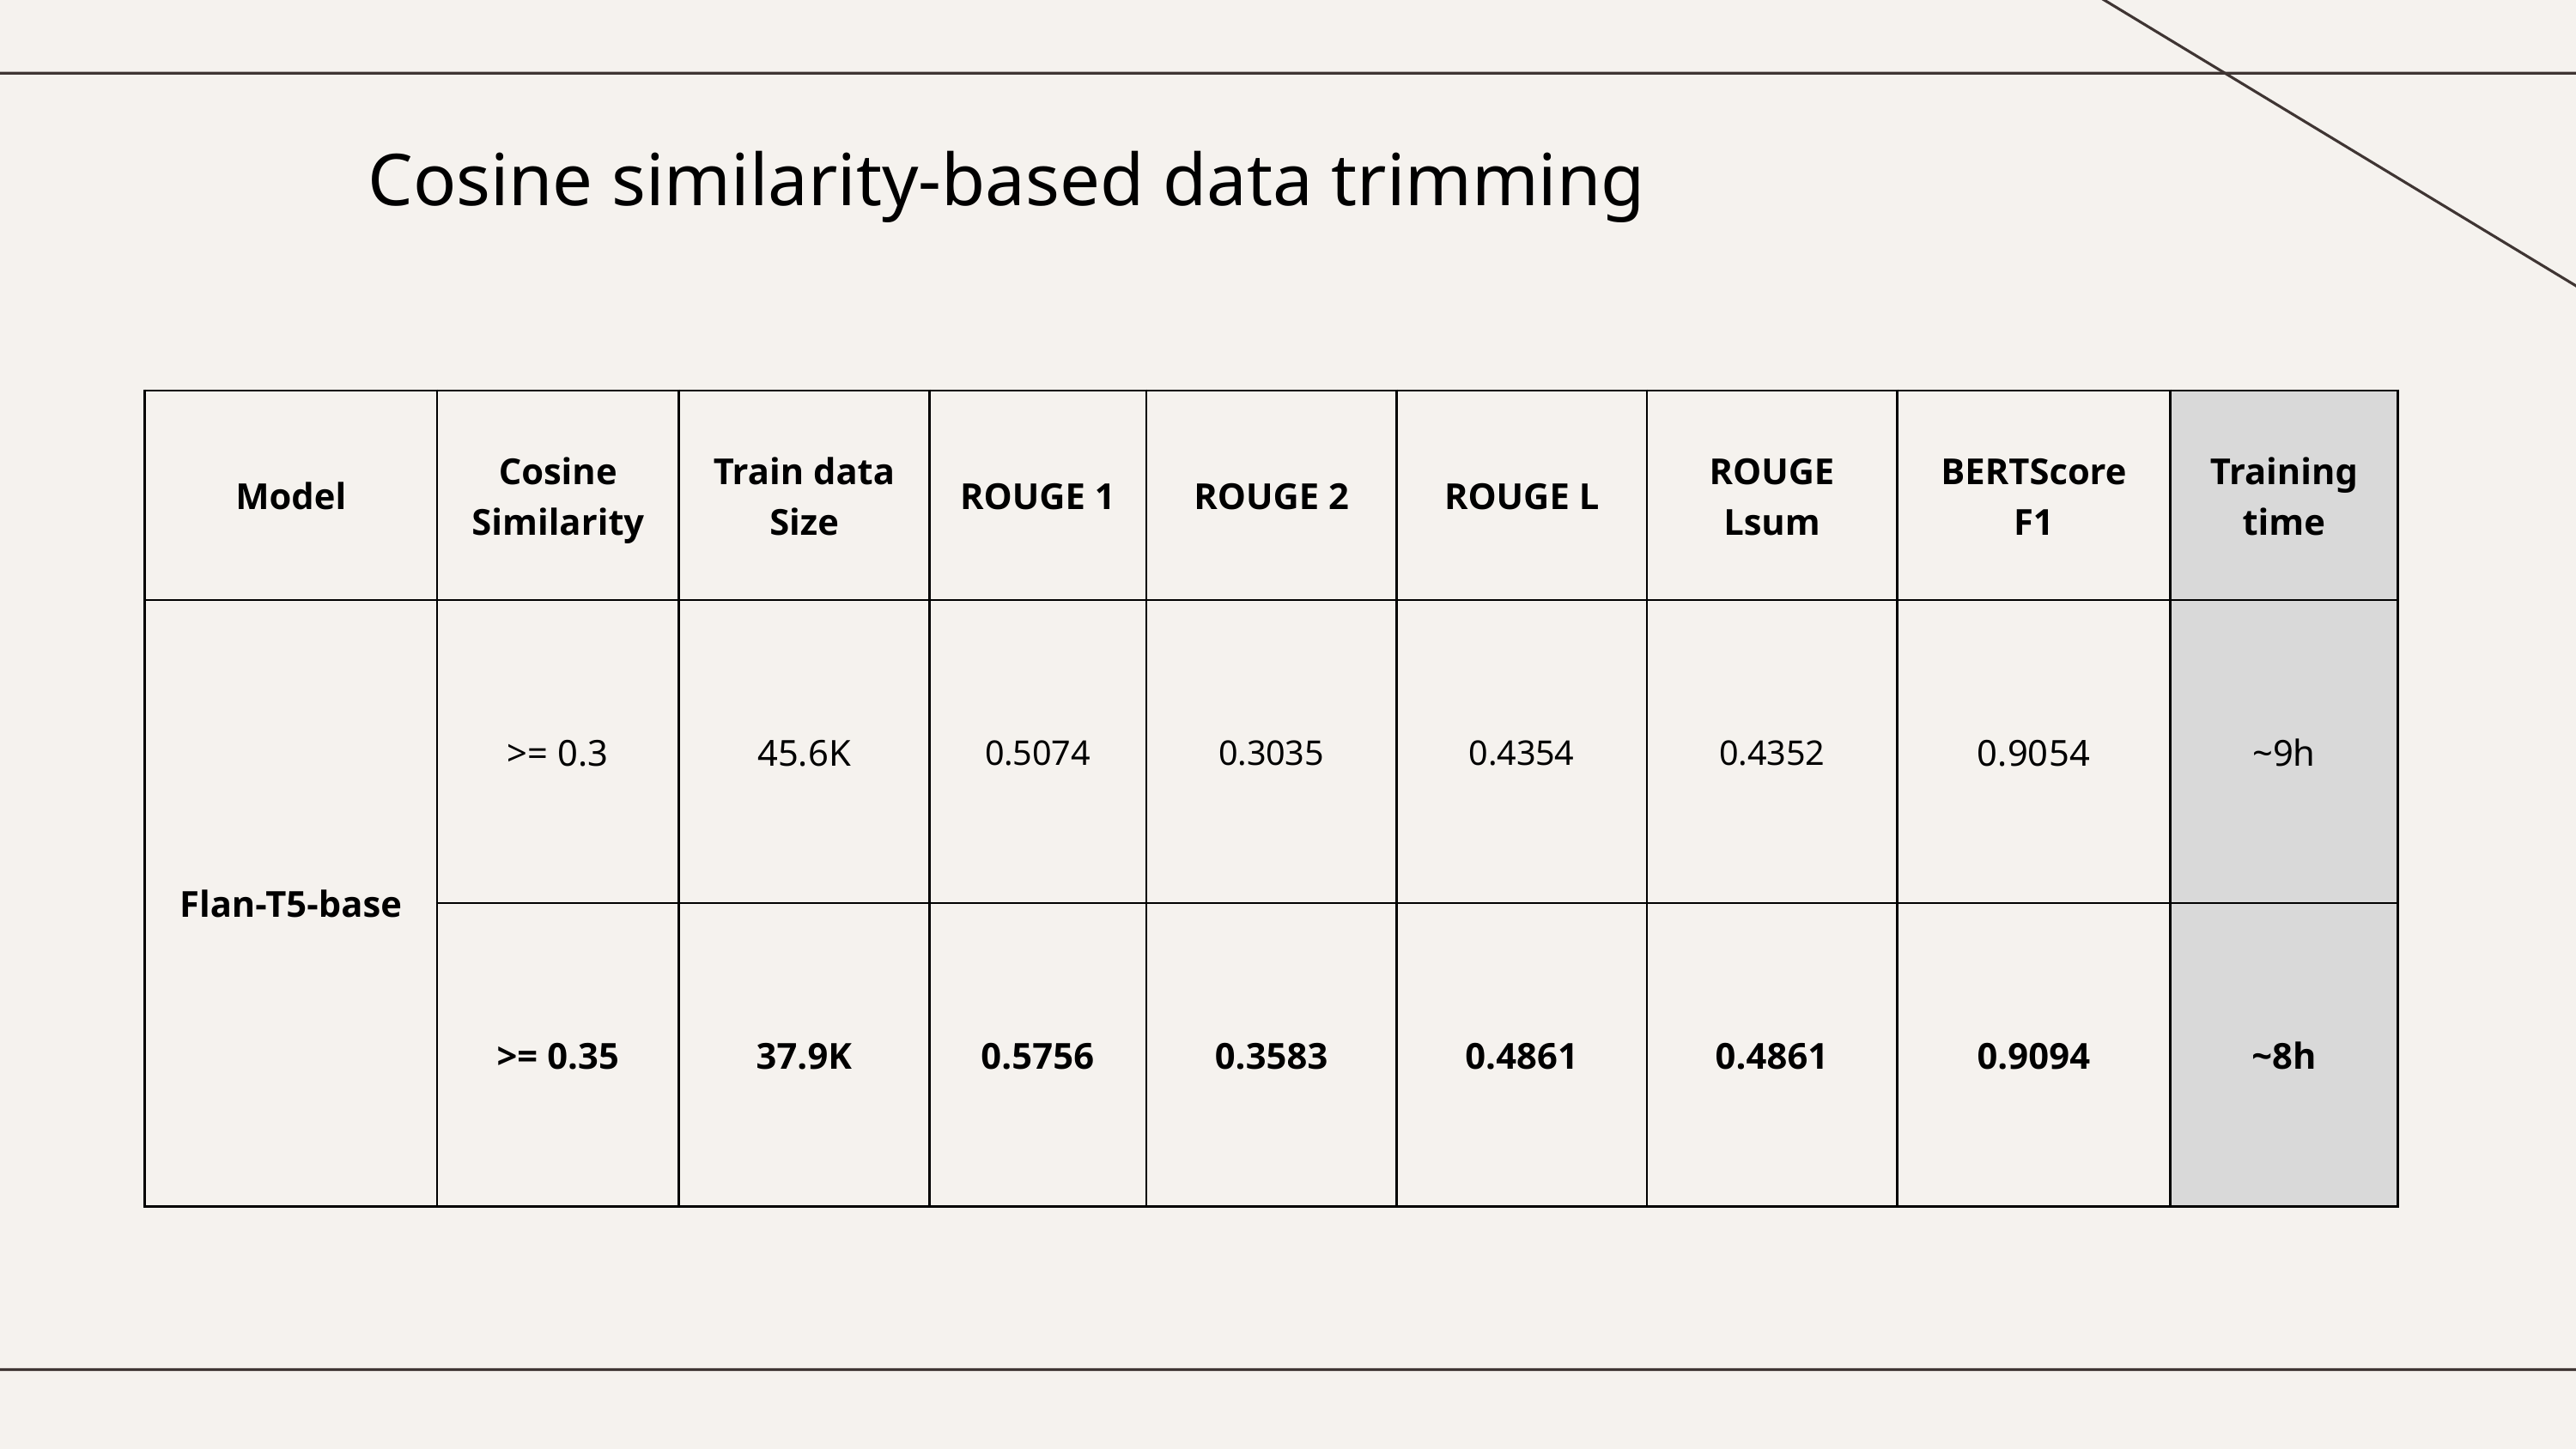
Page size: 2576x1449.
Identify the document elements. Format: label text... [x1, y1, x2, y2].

table_cell Flan-T5-base [146, 601, 436, 1205]
table_cell ~8h [2172, 904, 2397, 1205]
table_cell 0.9094 [1899, 904, 2169, 1205]
table_cell 37.9K [680, 904, 928, 1205]
table_cell >= 0.35 [438, 904, 677, 1205]
table_header ROUGE 1 [931, 391, 1145, 599]
table_header ROUGE L [1398, 391, 1646, 599]
table_cell 0.5756 [931, 904, 1145, 1205]
table_cell ~9h [2172, 601, 2397, 902]
table_cell 45.6K [680, 601, 928, 902]
table_cell 0.4861 [1398, 904, 1646, 1205]
table_header Train data Size [680, 391, 928, 599]
table_cell 0.4352 [1648, 601, 1896, 902]
table_header BERTScore F1 [1899, 391, 2169, 599]
table_cell 0.3583 [1147, 904, 1395, 1205]
table_cell 0.3035 [1147, 601, 1395, 902]
table_header ROUGE Lsum [1648, 391, 1896, 599]
table_cell 0.4354 [1398, 601, 1646, 902]
table_cell 0.9054 [1899, 601, 2169, 902]
table_cell 0.5074 [931, 601, 1145, 902]
table_header Training time [2172, 391, 2397, 599]
table_header Model [146, 391, 436, 599]
table_header Cosine Similarity [438, 391, 677, 599]
text_box Cosine similarity-based data trimming [144, 134, 1870, 221]
table_cell >= 0.3 [438, 601, 677, 902]
table_cell 0.4861 [1648, 904, 1896, 1205]
table_header ROUGE 2 [1147, 391, 1395, 599]
